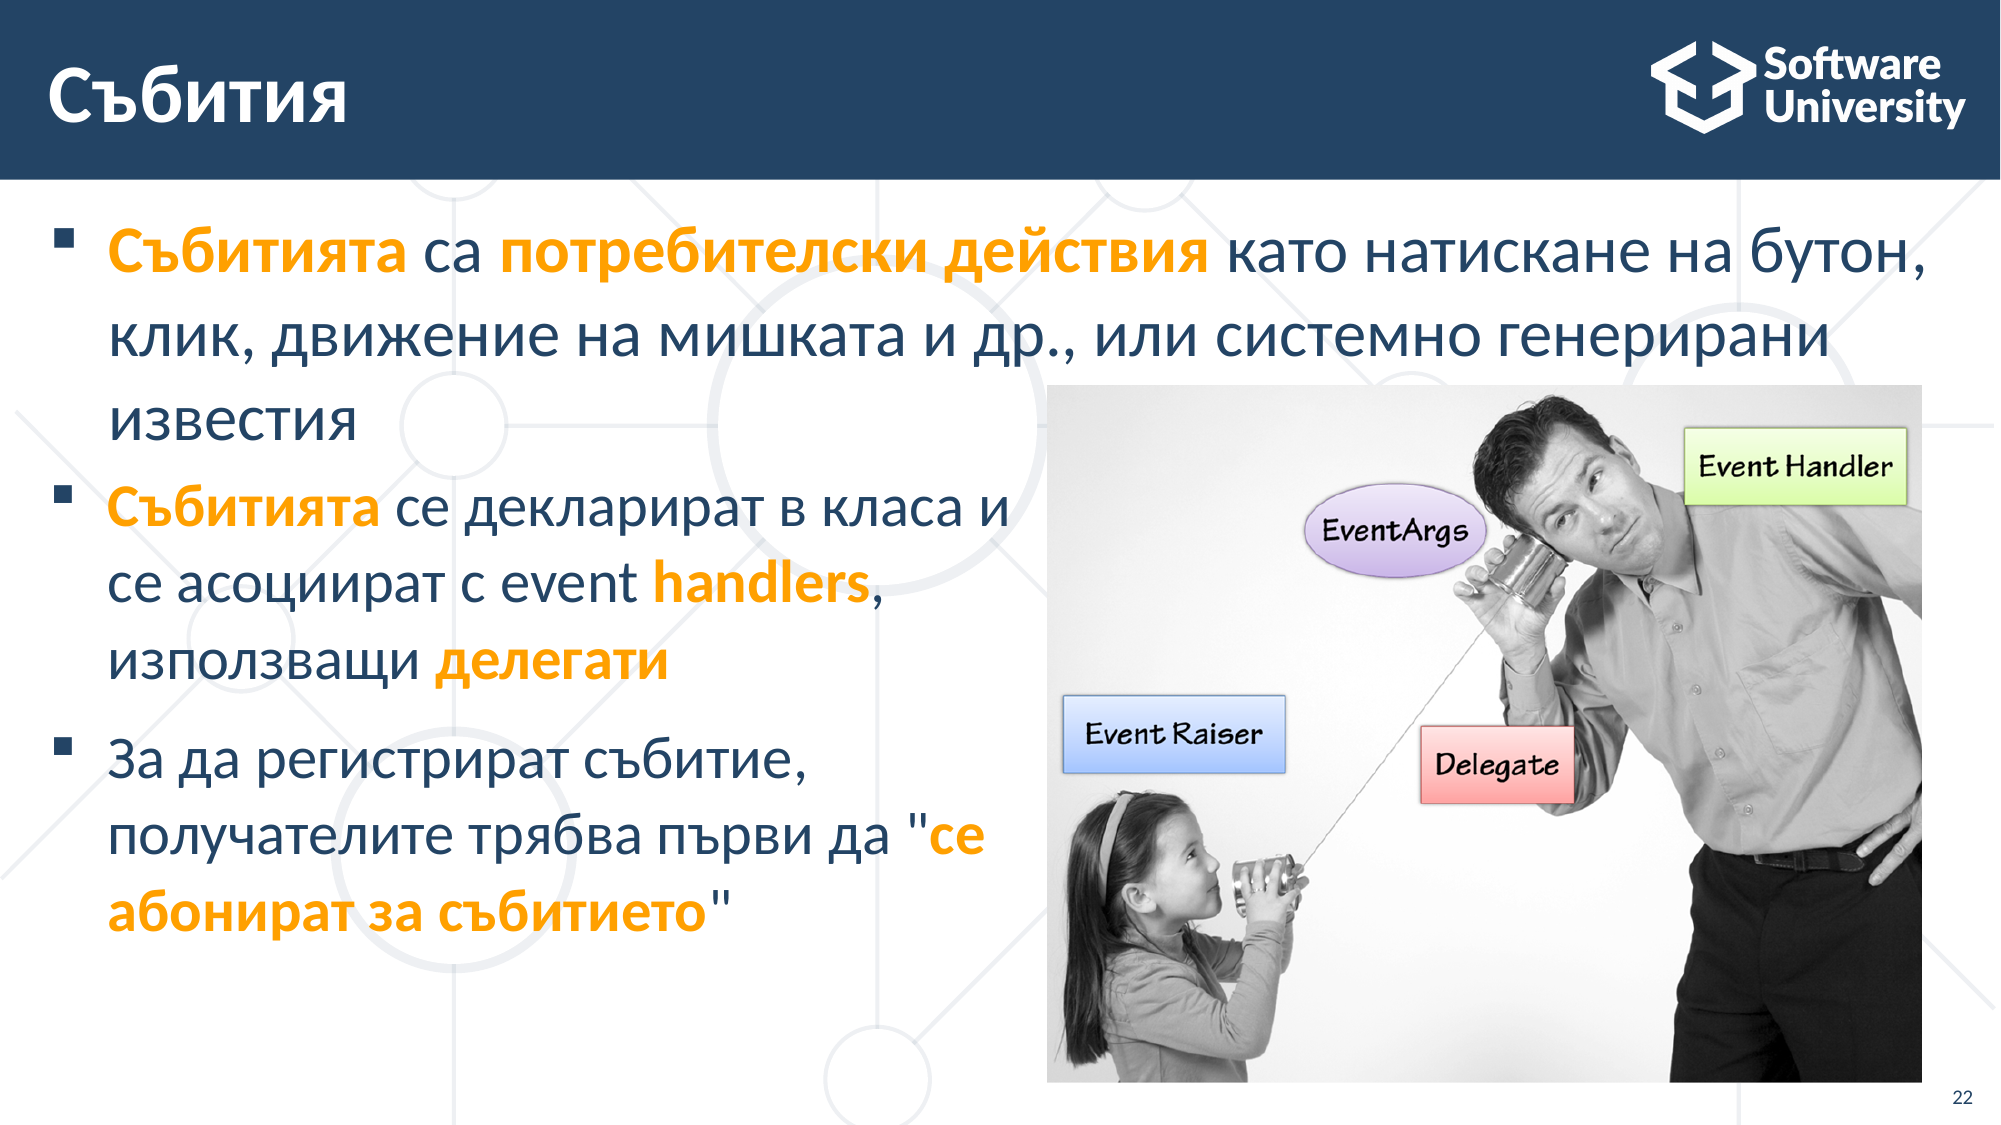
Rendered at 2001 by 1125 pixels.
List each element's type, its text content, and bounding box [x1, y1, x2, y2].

picture [1651, 41, 1966, 134]
title Събития [31, 16, 1625, 162]
list Събитията са потребителски действия като натискане на бутон, клик, движение на мишката и др., или системно генерирани известия [31, 196, 1970, 1104]
text_box Събитията се декларират в класа и се асоциират с event handlers, използващи делегати За да регистрират събитие, получателите трябва първи да "се абонират за събитието" [31, 456, 1041, 953]
picture [1046, 385, 1922, 1083]
slide_number 22 [1927, 1067, 1989, 1117]
